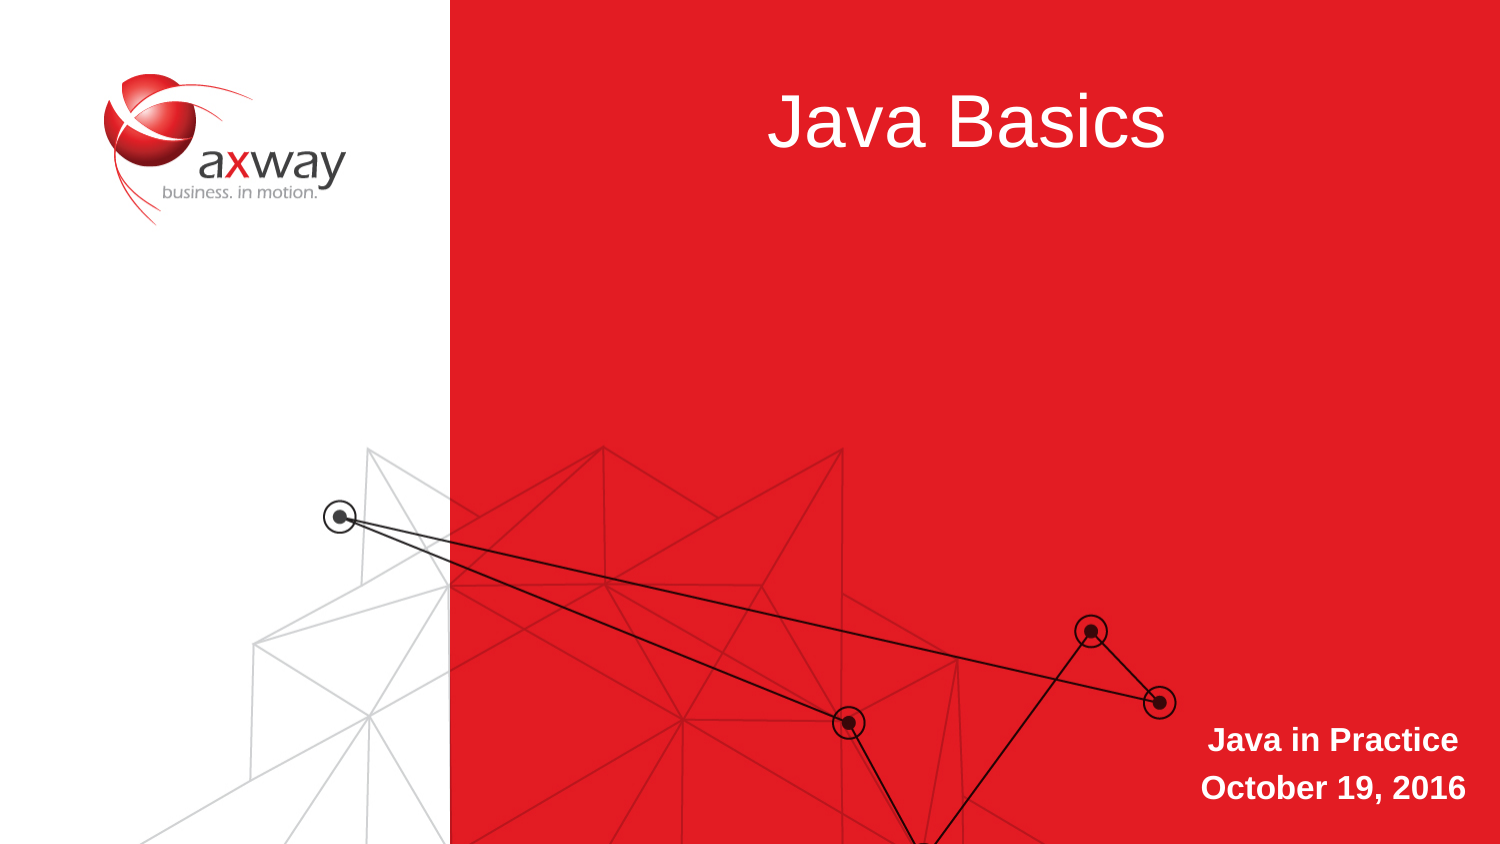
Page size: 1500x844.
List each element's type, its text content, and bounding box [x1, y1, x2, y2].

title Java Basics [524, 74, 1426, 327]
text_box Java in Practice October 19, 2016 [1167, 714, 1500, 831]
picture [0, 0, 1500, 844]
